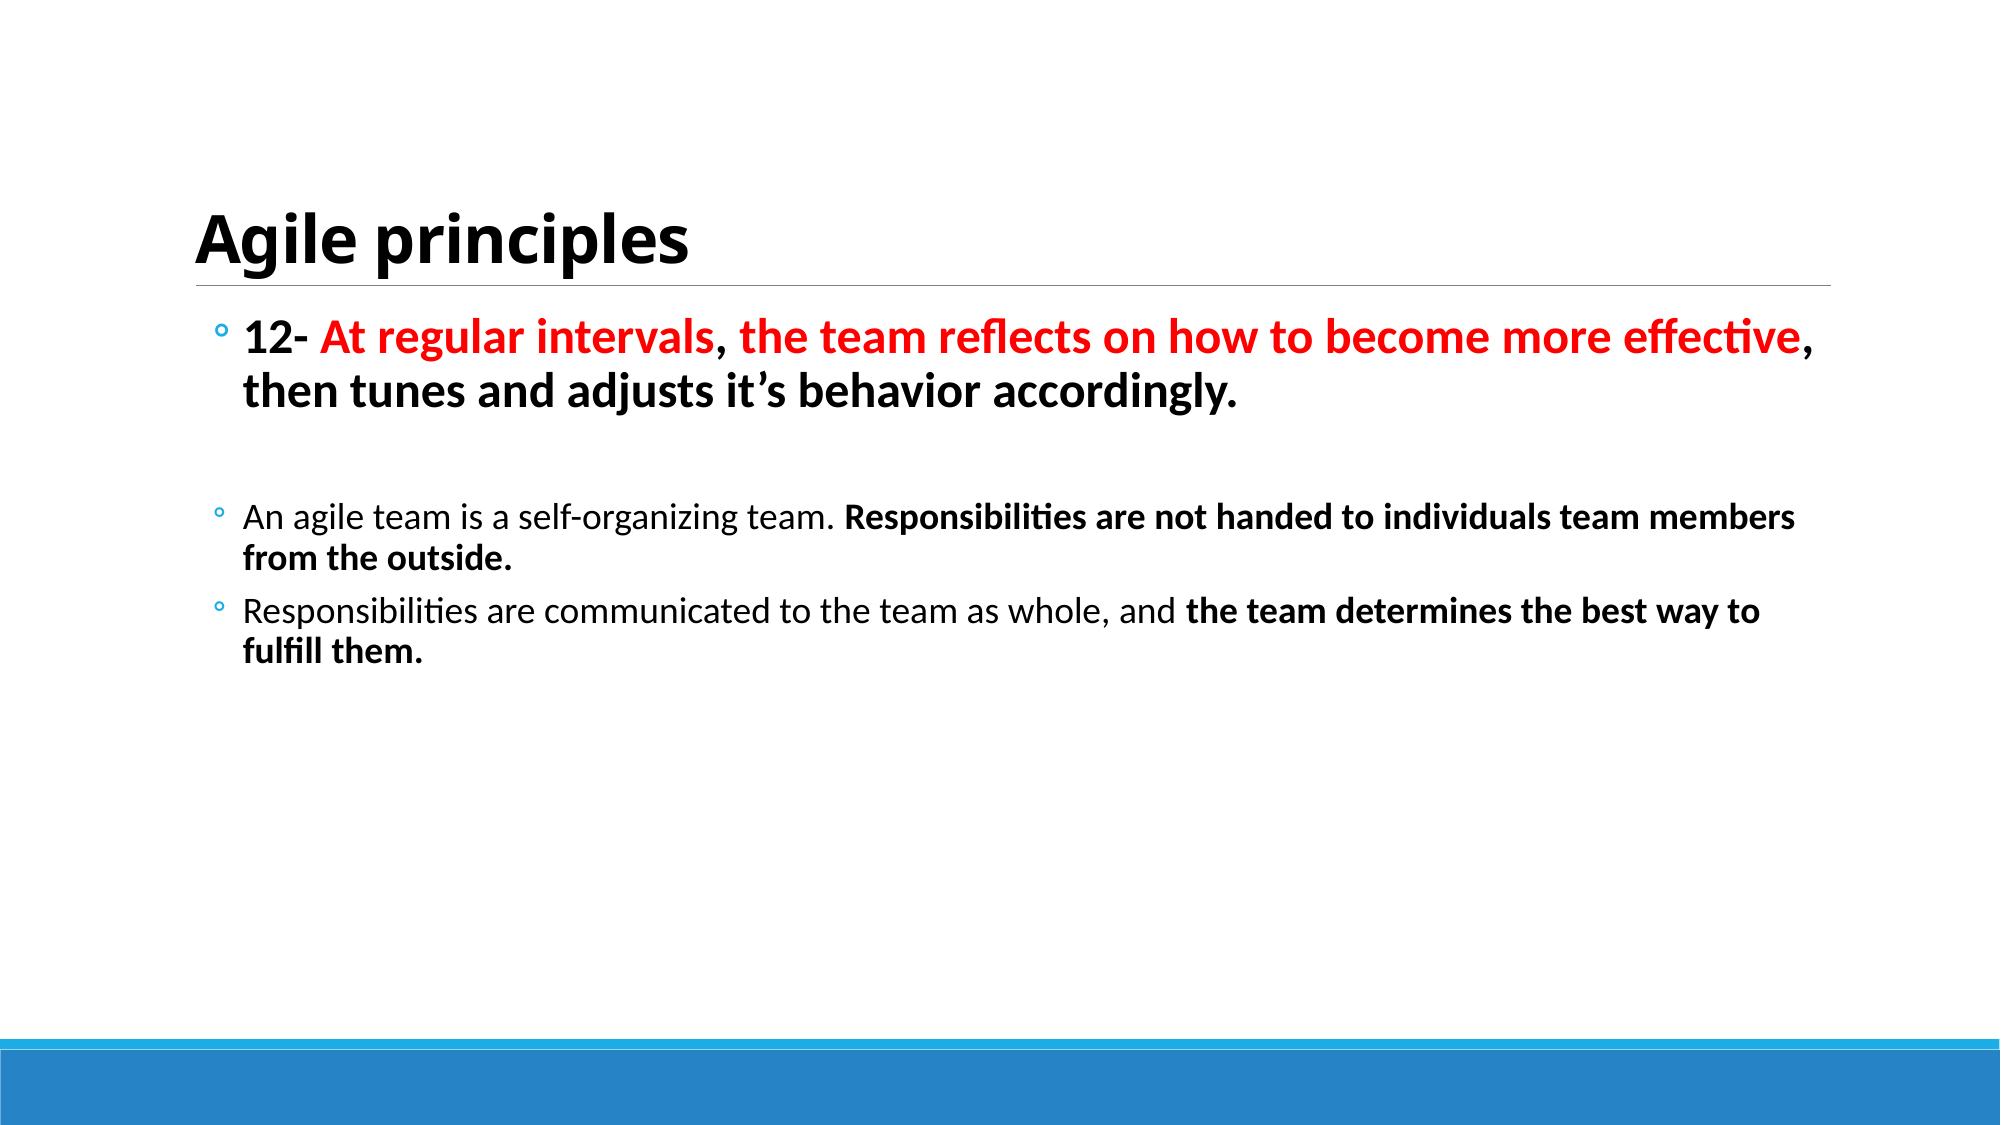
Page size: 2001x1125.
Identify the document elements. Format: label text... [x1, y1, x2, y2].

title Agile principles [180, 47, 1830, 285]
list 12- At regular intervals, the team reflects on how to become more effective, then tunes and adjusts it’s behavior accordingly. An agile team is a self-organizing team. Responsibilities are not handed to individuals team members from the outside. Responsibilities are communicated to the team as whole, and the team determines the best way to fulfill them. [180, 302, 1830, 963]
